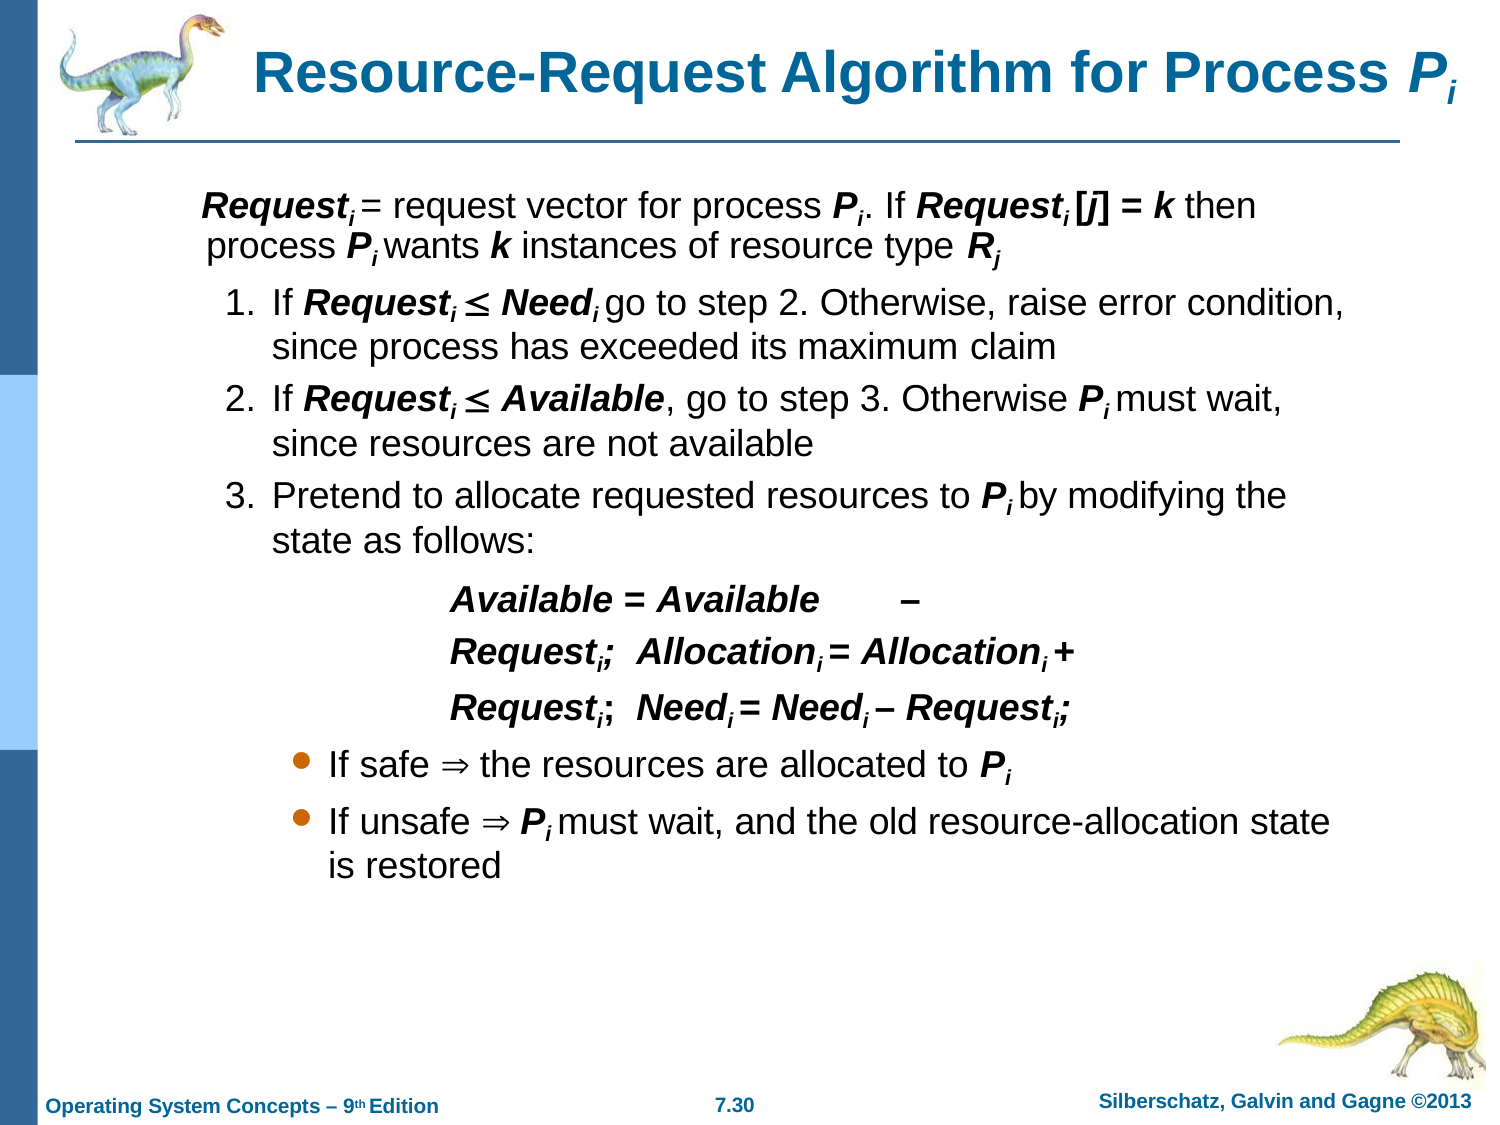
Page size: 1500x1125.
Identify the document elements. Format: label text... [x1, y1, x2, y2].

title Resource-Request Algorithm for Process Pi [33, 33, 1467, 222]
footer Operating System Concepts – 9th Edition [43, 1094, 450, 1125]
slide_number Silberschatz, Galvin and Gagne ©2013 [1096, 1089, 1478, 1125]
picture [46, 0, 243, 33]
text_box Requesti = request vector for process Pi. If Requesti [j] = k then process Pi wants k instances of resource type Rj If Requesti  Needi go to step 2. Otherwise, raise error condition, since process has exceeded its maximum claim If Requesti  Available, go to step 3. Otherwise Pi must wait, since resources are not available Pretend to allocate requested resources to Pi by modifying the state as follows: Available = Available – Requesti; Allocationi = Allocationi + Requesti; Needi = Needi – Requesti; If safe  the resources are allocated to Pi If unsafe  Pi must wait, and the old resource-allocation state is restored [199, 189, 1369, 887]
picture [1275, 959, 1486, 1090]
slide_number 7.10 [712, 1093, 760, 1125]
